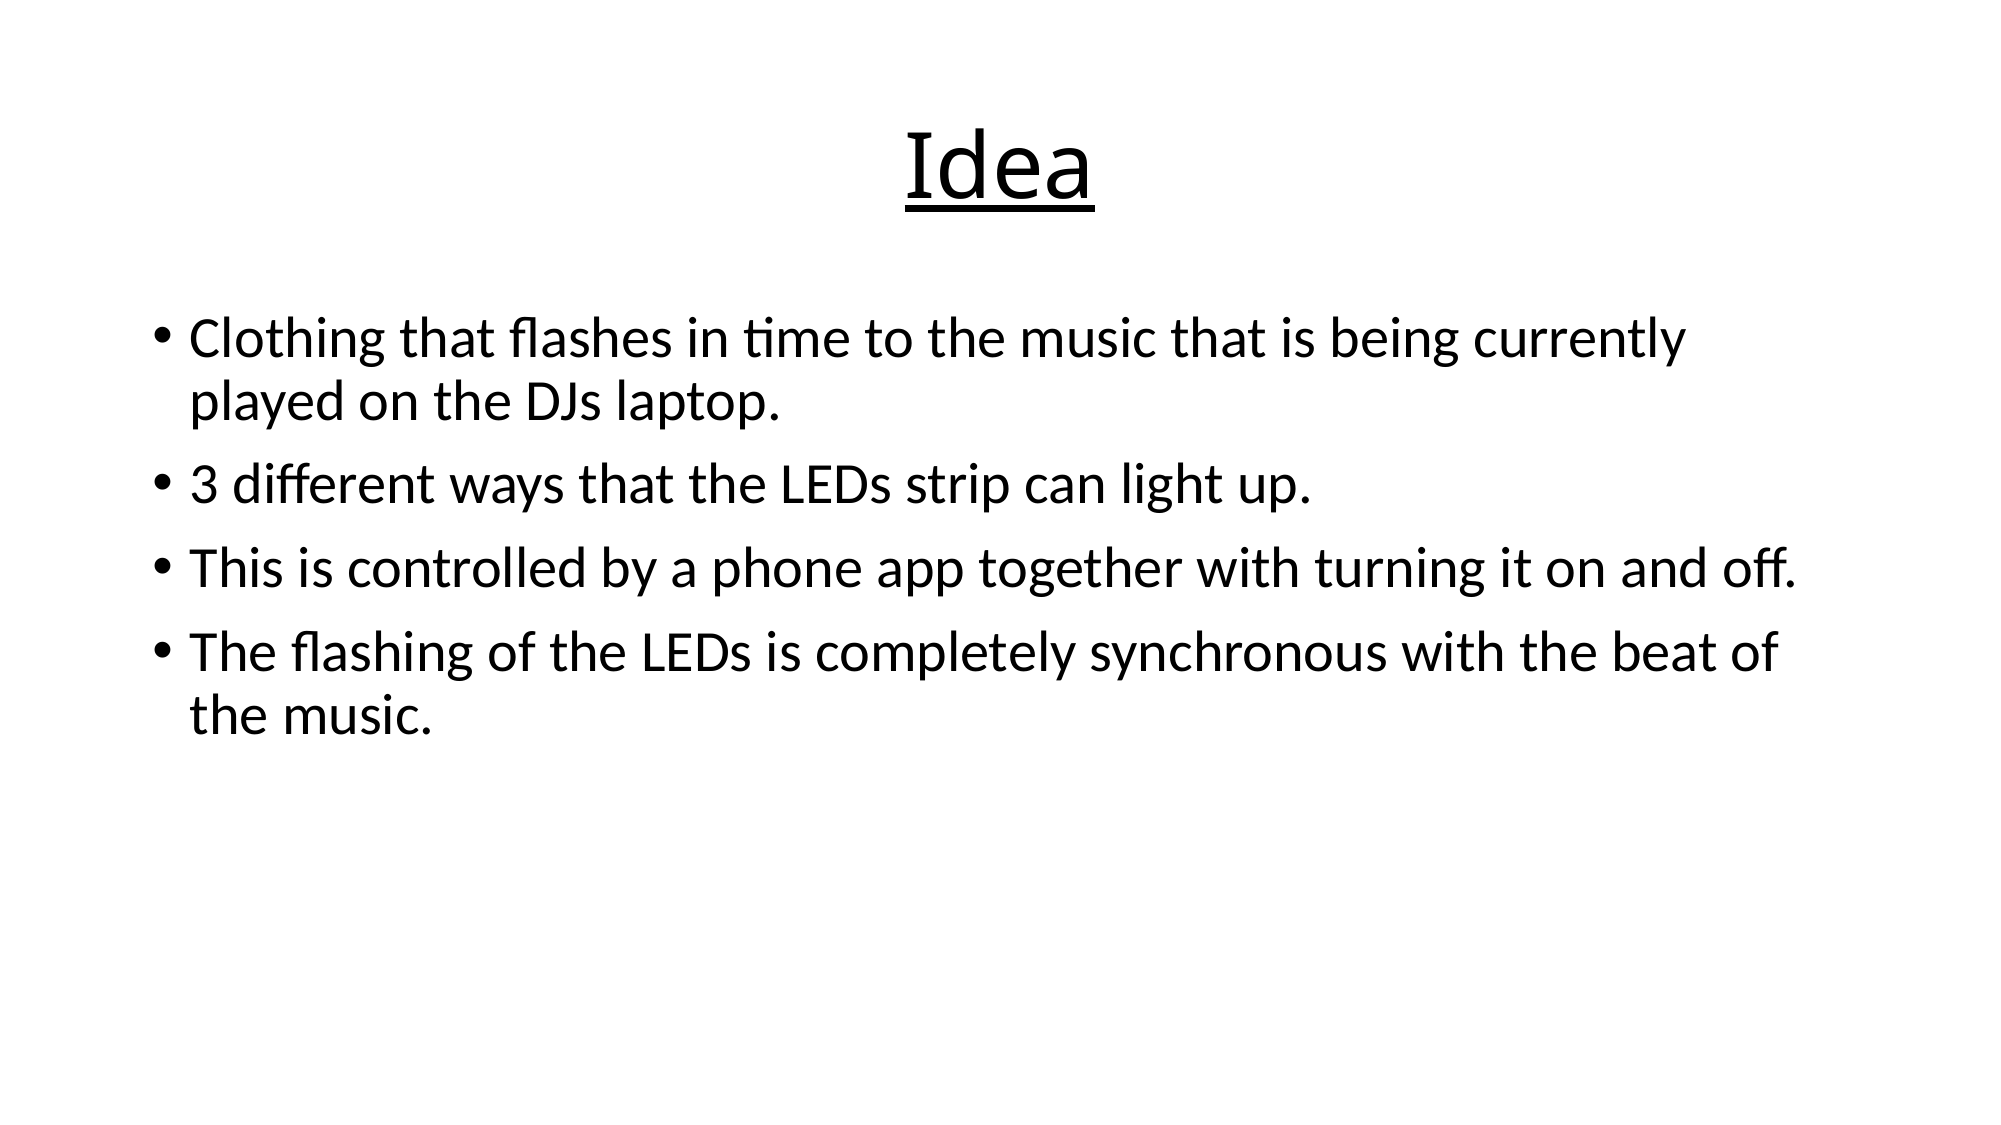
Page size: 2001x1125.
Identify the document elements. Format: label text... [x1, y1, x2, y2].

title Idea [137, 59, 1863, 278]
list Clothing that flashes in time to the music that is being currently played on the DJs laptop. 3 different ways that the LEDs strip can light up. This is controlled by a phone app together with turning it on and off. The flashing of the LEDs is completely synchronous with the beat of the music. [137, 299, 1863, 1014]
